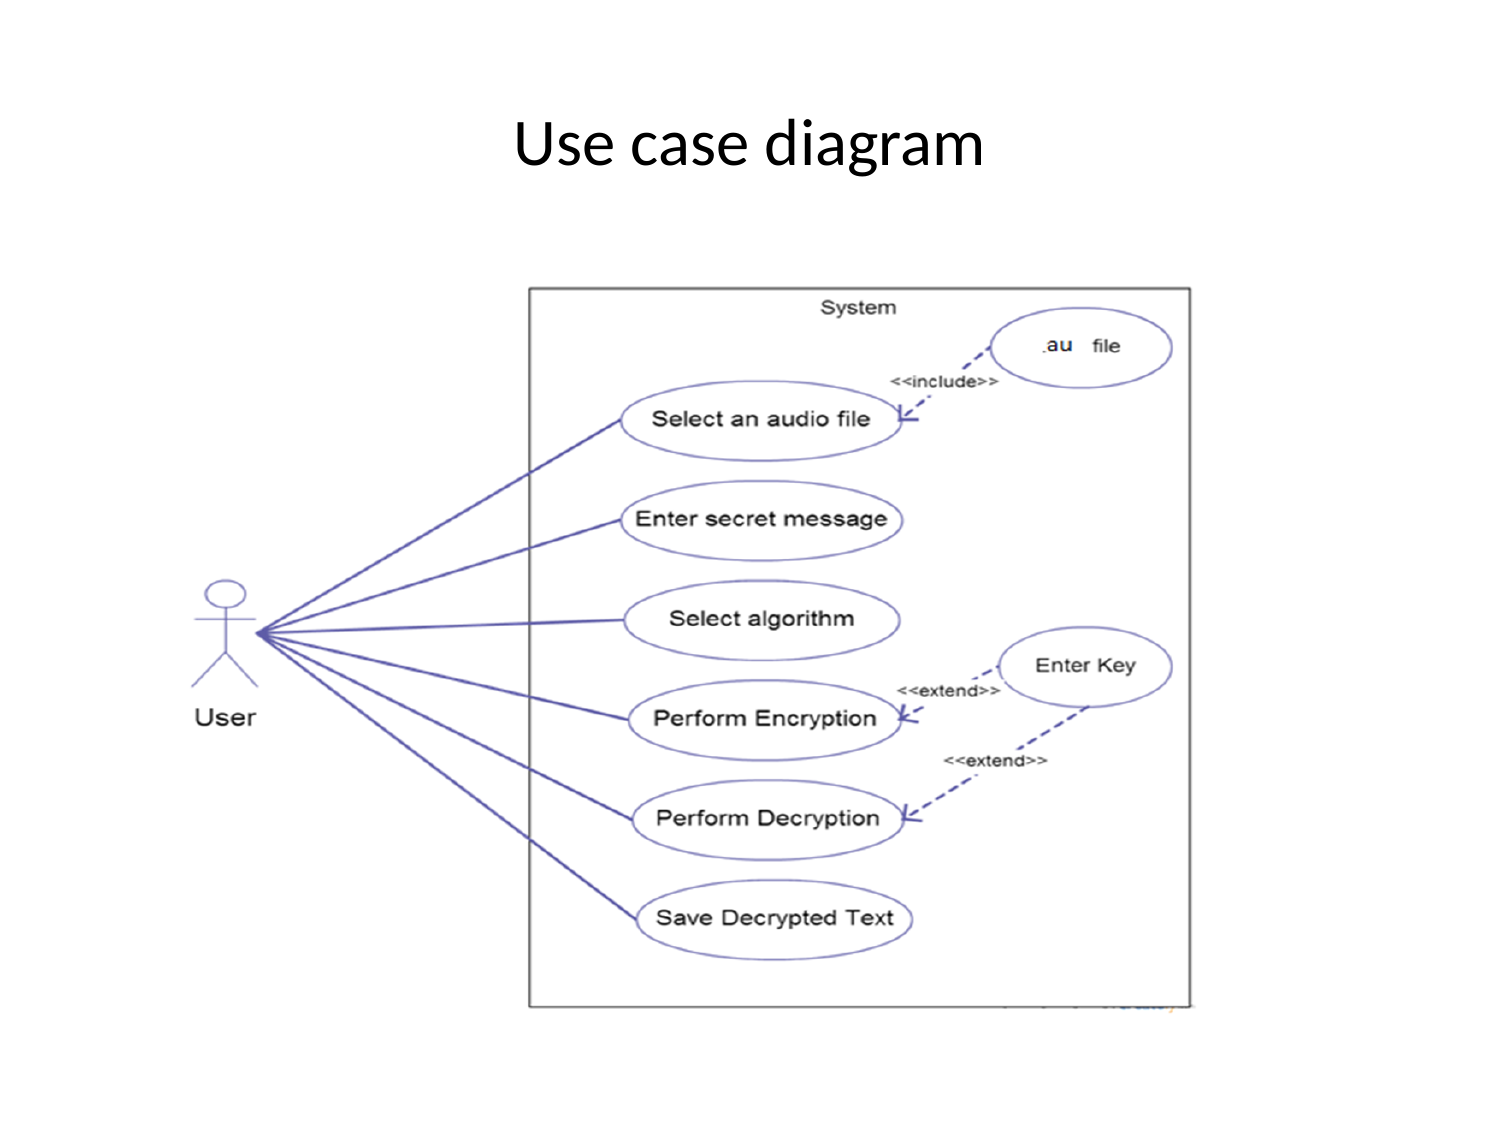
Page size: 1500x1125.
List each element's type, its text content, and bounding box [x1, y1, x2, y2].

title Use case diagram [75, 45, 1425, 233]
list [174, 274, 1203, 1018]
